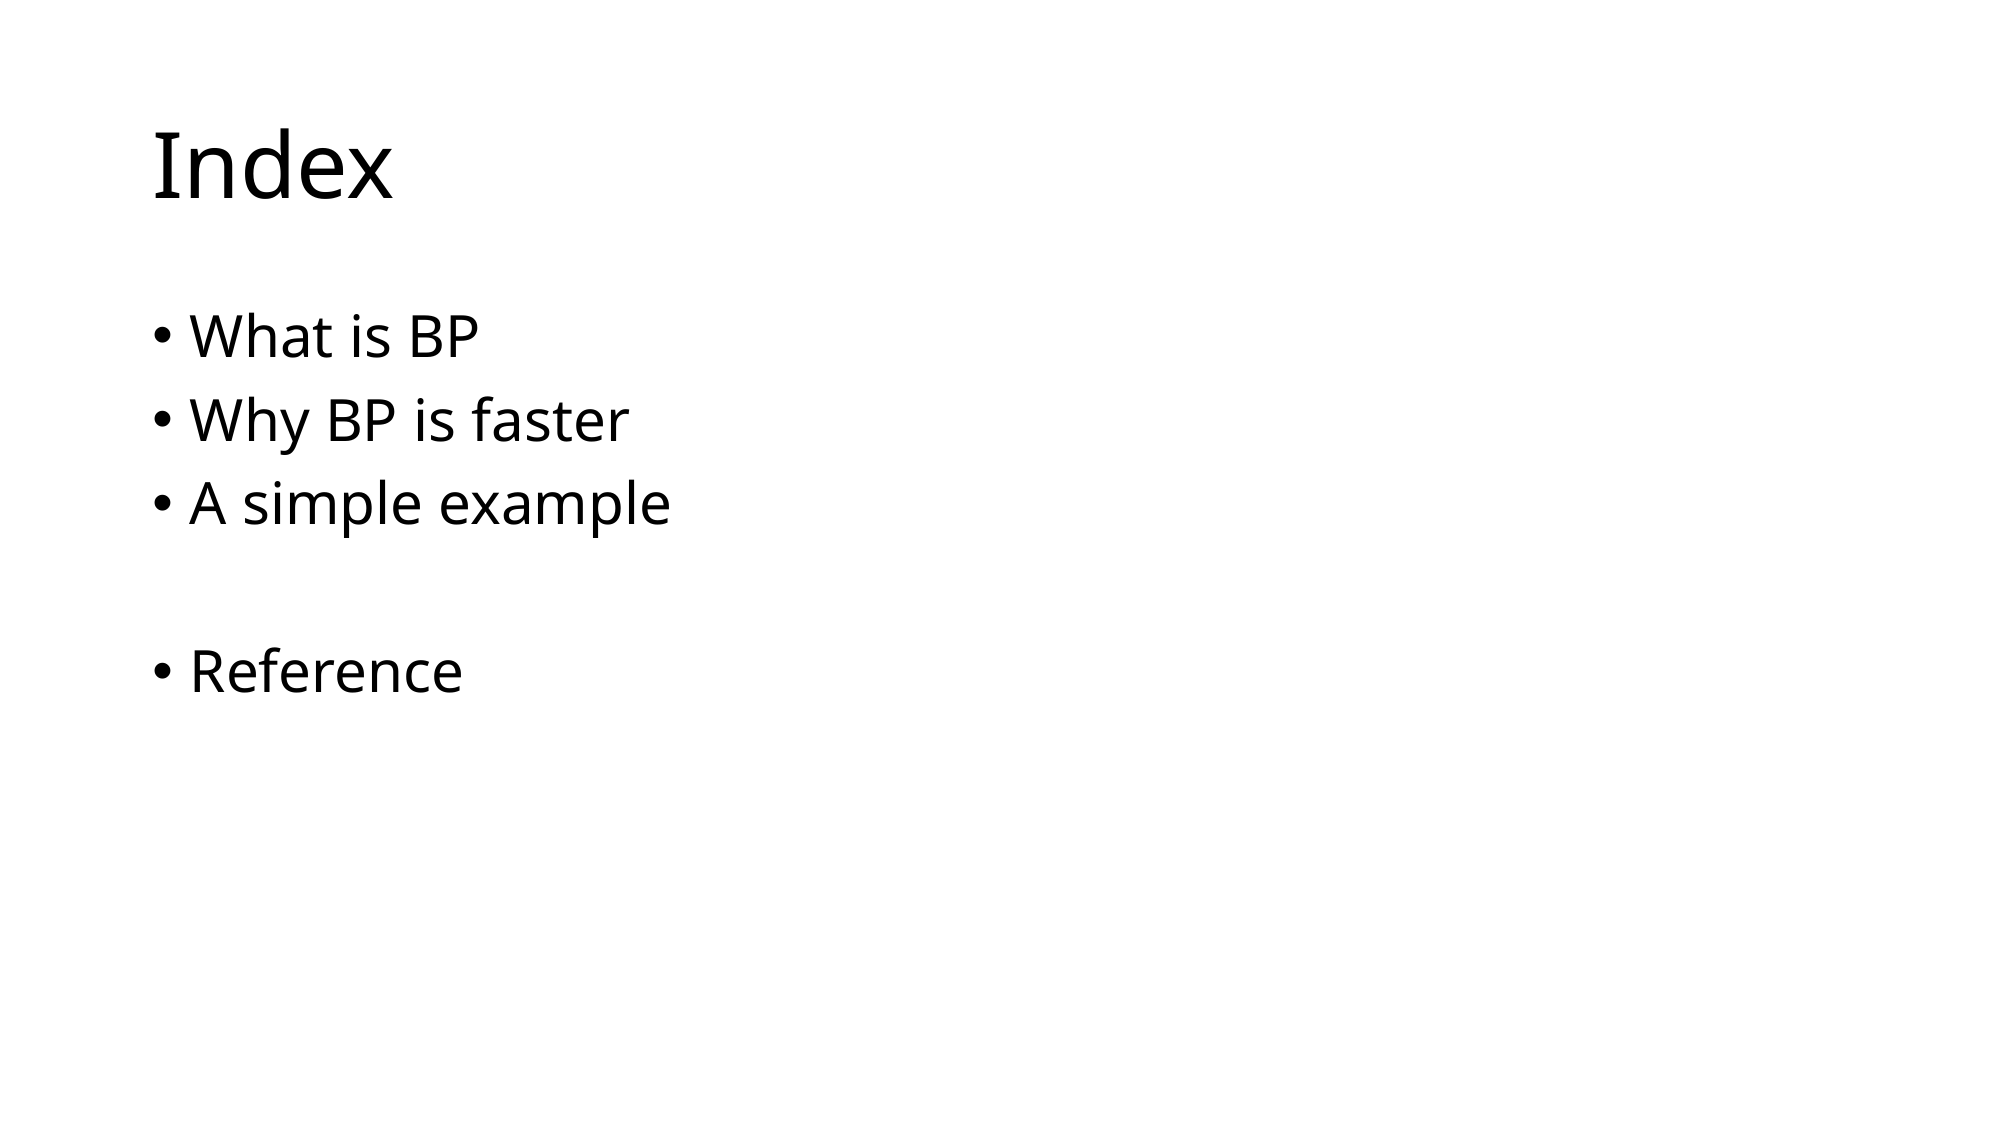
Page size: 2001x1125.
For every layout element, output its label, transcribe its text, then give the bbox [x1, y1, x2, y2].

list What is BP Why BP is faster A simple example Reference [137, 299, 1863, 1014]
title Index [137, 59, 1863, 278]
